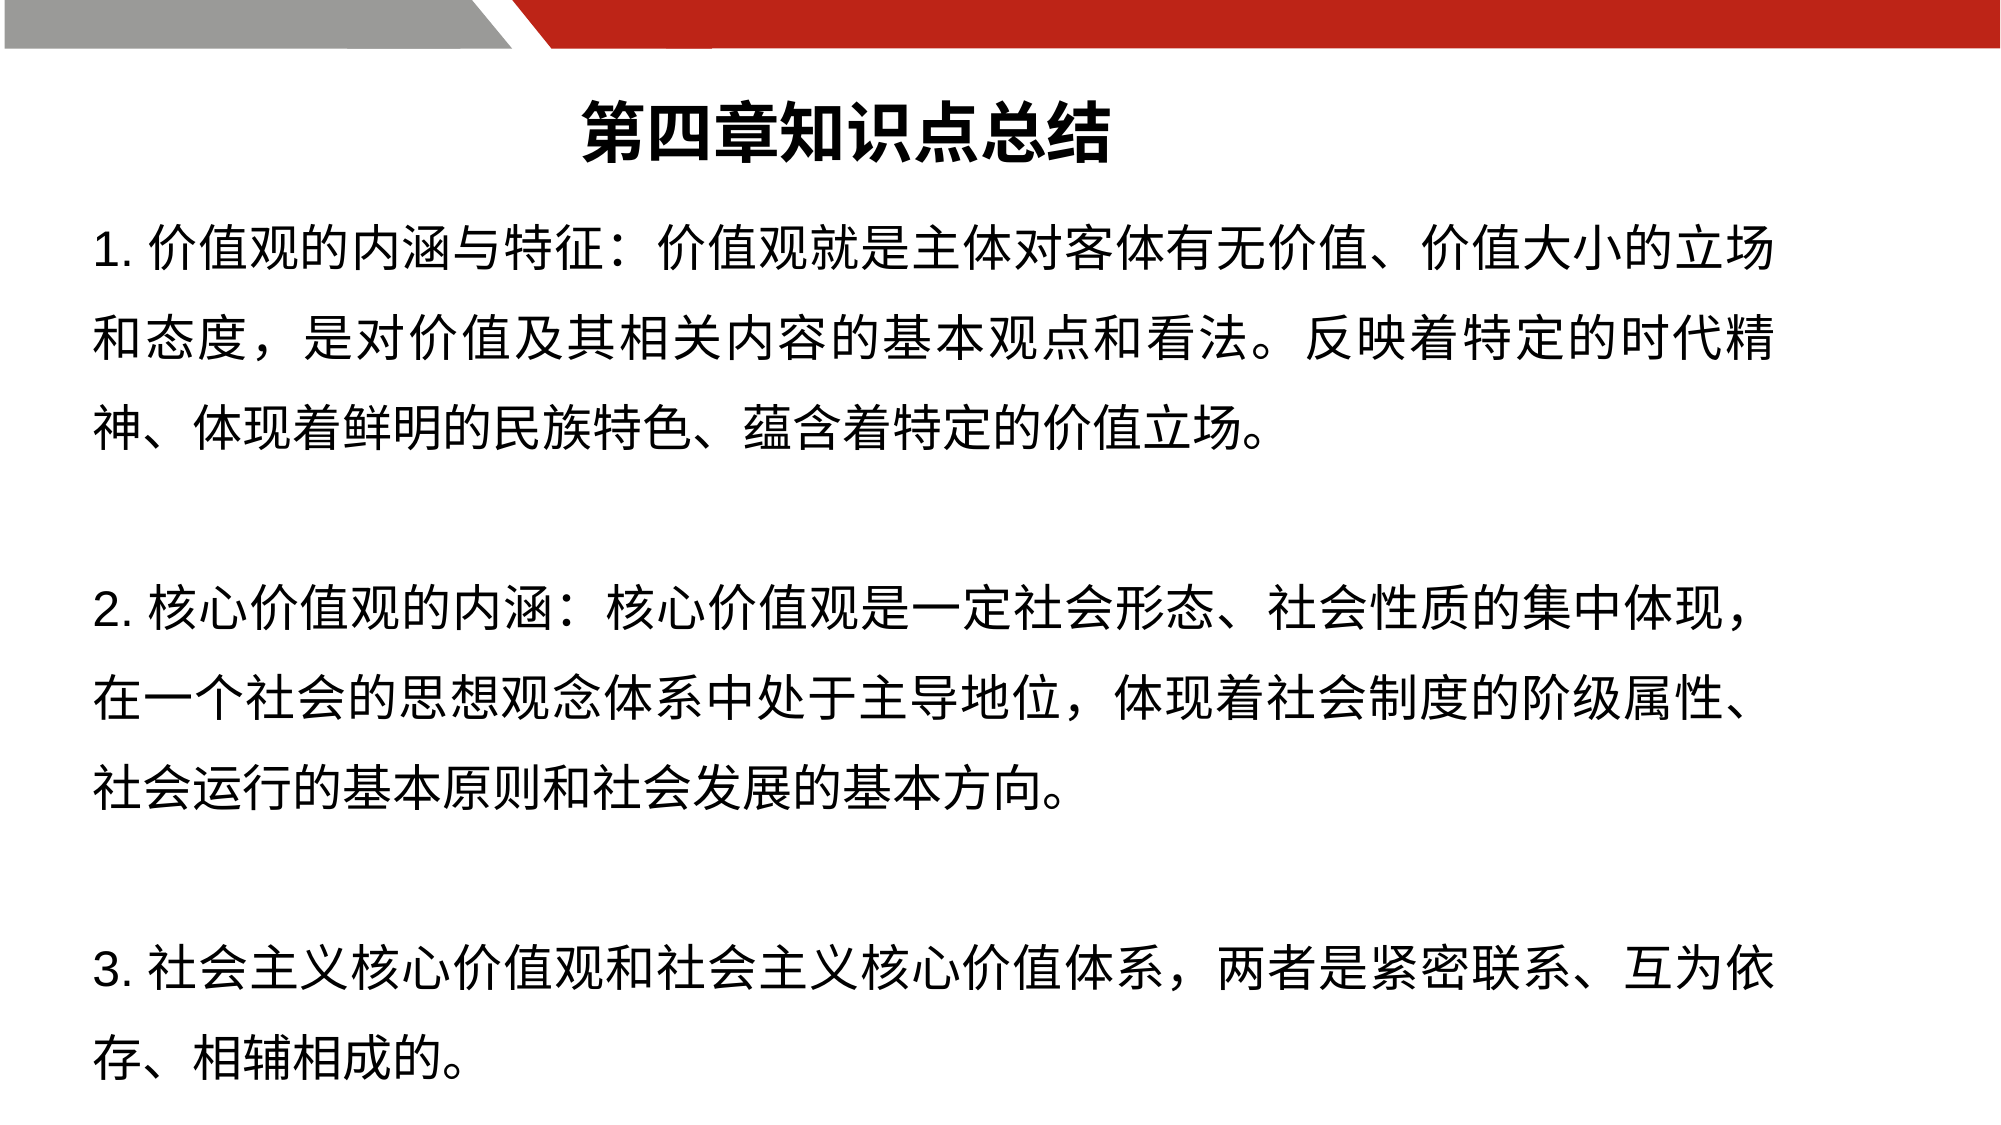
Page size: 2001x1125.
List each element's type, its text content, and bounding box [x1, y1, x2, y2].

text_box 第四章知识点总结 [565, 83, 1567, 179]
text_box 1.价值观的内涵与特征：价值观就是主体对客体有无价值、价值大小的立场和态度，是对价值及其相关内容的基本观点和看法。反映着特定的时代精神、体现着鲜明的民族特色、蕴含着特定的价值立场。 2.核心价值观的内涵：核心价值观是一定社会形态、社会性质的集中体现，在一个社会的思想观念体系中处于主导地位，体现着社会制度的阶级属性、社会运行的基本原则和社会发展的基本方向。 3.社会主义核心价值观和社会主义核心价值体系，两者是紧密联系、互为依存、相辅相成的。 [77, 179, 1791, 1125]
